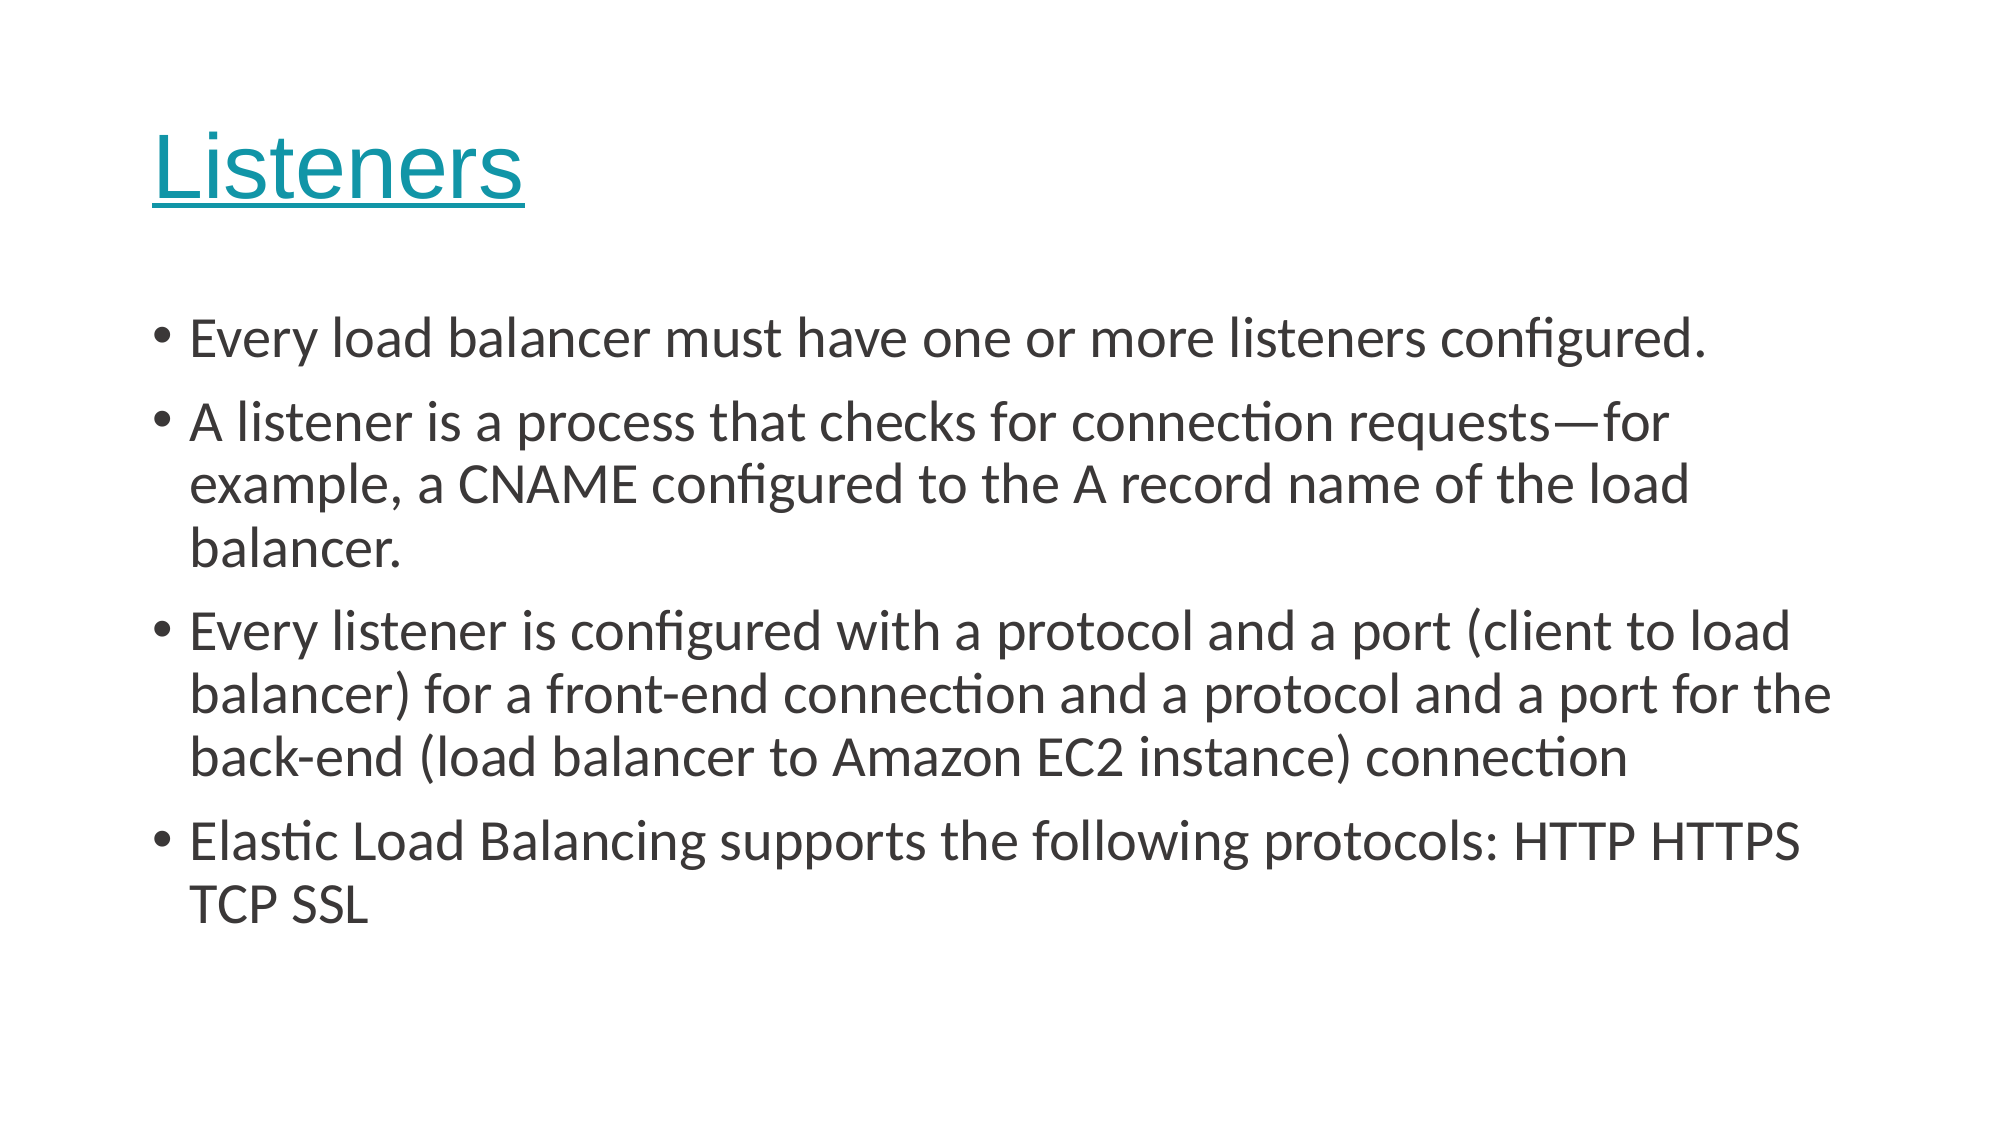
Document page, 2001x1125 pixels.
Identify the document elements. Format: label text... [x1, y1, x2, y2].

title Listeners [137, 59, 1863, 278]
list Every load balancer must have one or more listeners configured. A listener is a process that checks for connection requests—for example, a CNAME configured to the A record name of the load balancer. Every listener is configured with a protocol and a port (client to load balancer) for a front-end connection and a protocol and a port for the back-end (load balancer to Amazon EC2 instance) connection Elastic Load Balancing supports the following protocols: HTTP HTTPS TCP SSL [137, 299, 1863, 1014]
